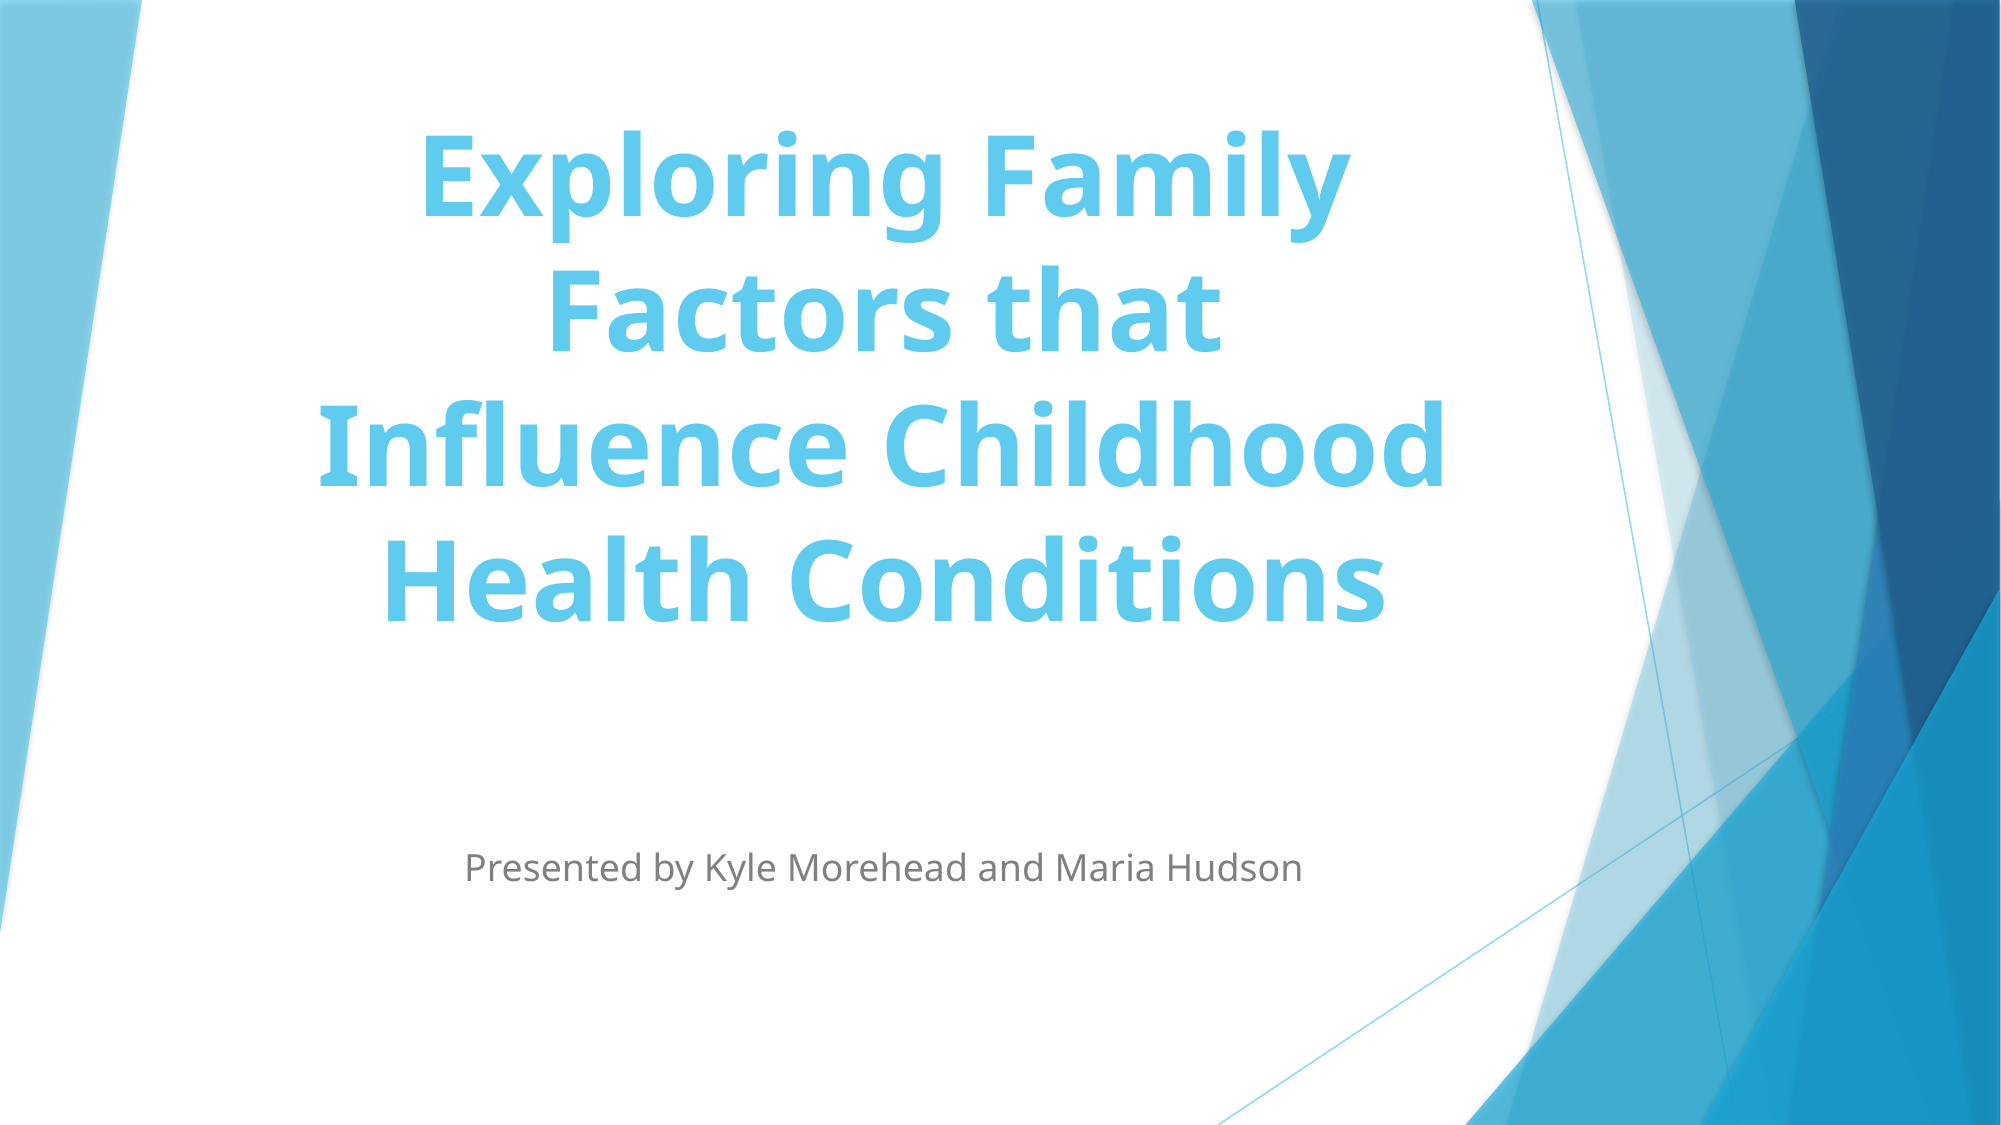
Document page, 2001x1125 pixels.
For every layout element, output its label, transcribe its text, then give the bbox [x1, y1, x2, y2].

subtitle Presented by Kyle Morehead and Maria Hudson [247, 836, 1522, 1017]
title Exploring Family Factors that Influence Childhood Health Conditions [247, 516, 1522, 787]
